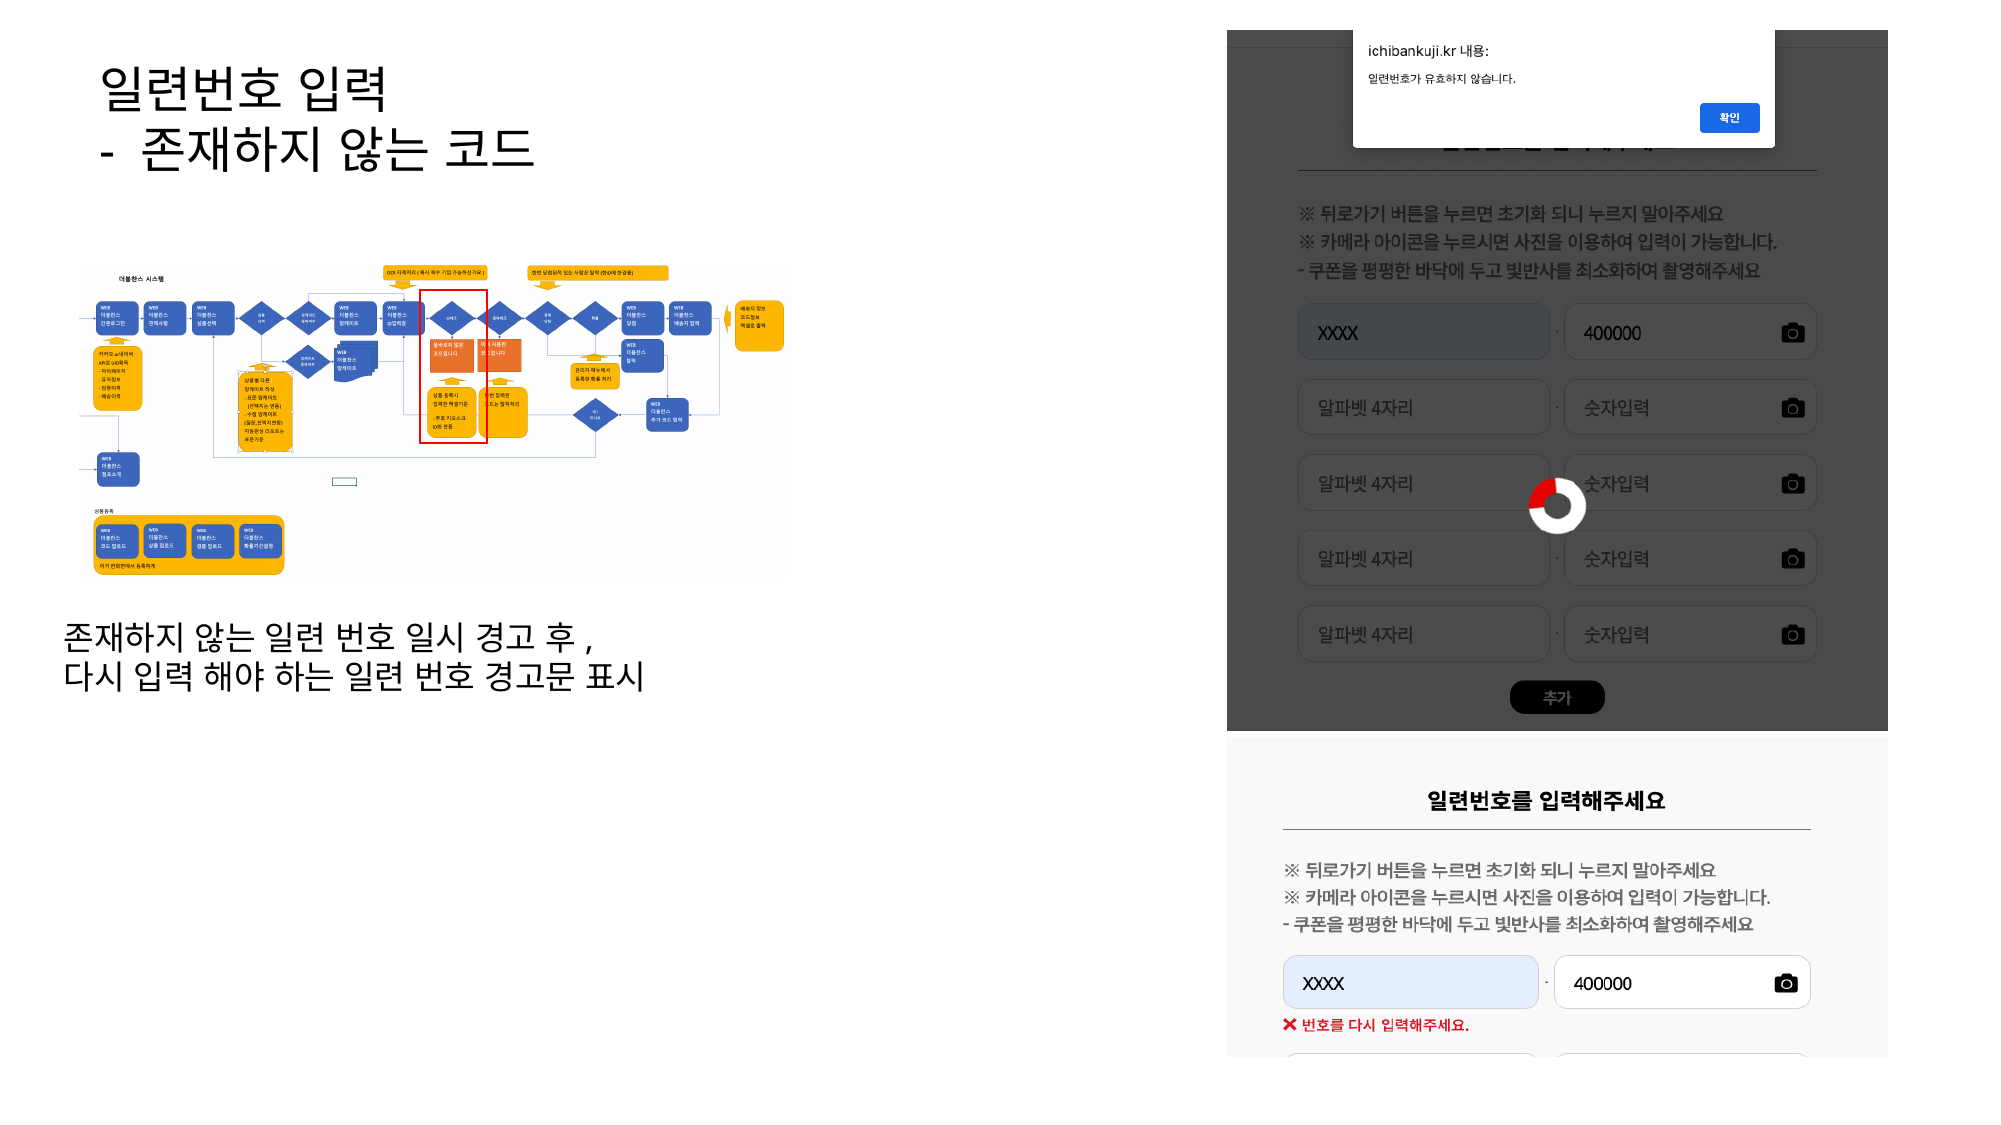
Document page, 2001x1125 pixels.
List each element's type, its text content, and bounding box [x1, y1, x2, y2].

text_box 일련번호 입력 - 존재하지 않는 코드 [85, 51, 574, 186]
picture [1227, 30, 1888, 731]
text_box 존재하지 않는 일련 번호 일시 경고 후, 다시 입력 해야 하는 일련 번호 경고문 표시 [49, 609, 662, 704]
picture [79, 260, 791, 581]
picture [1227, 737, 1888, 1057]
